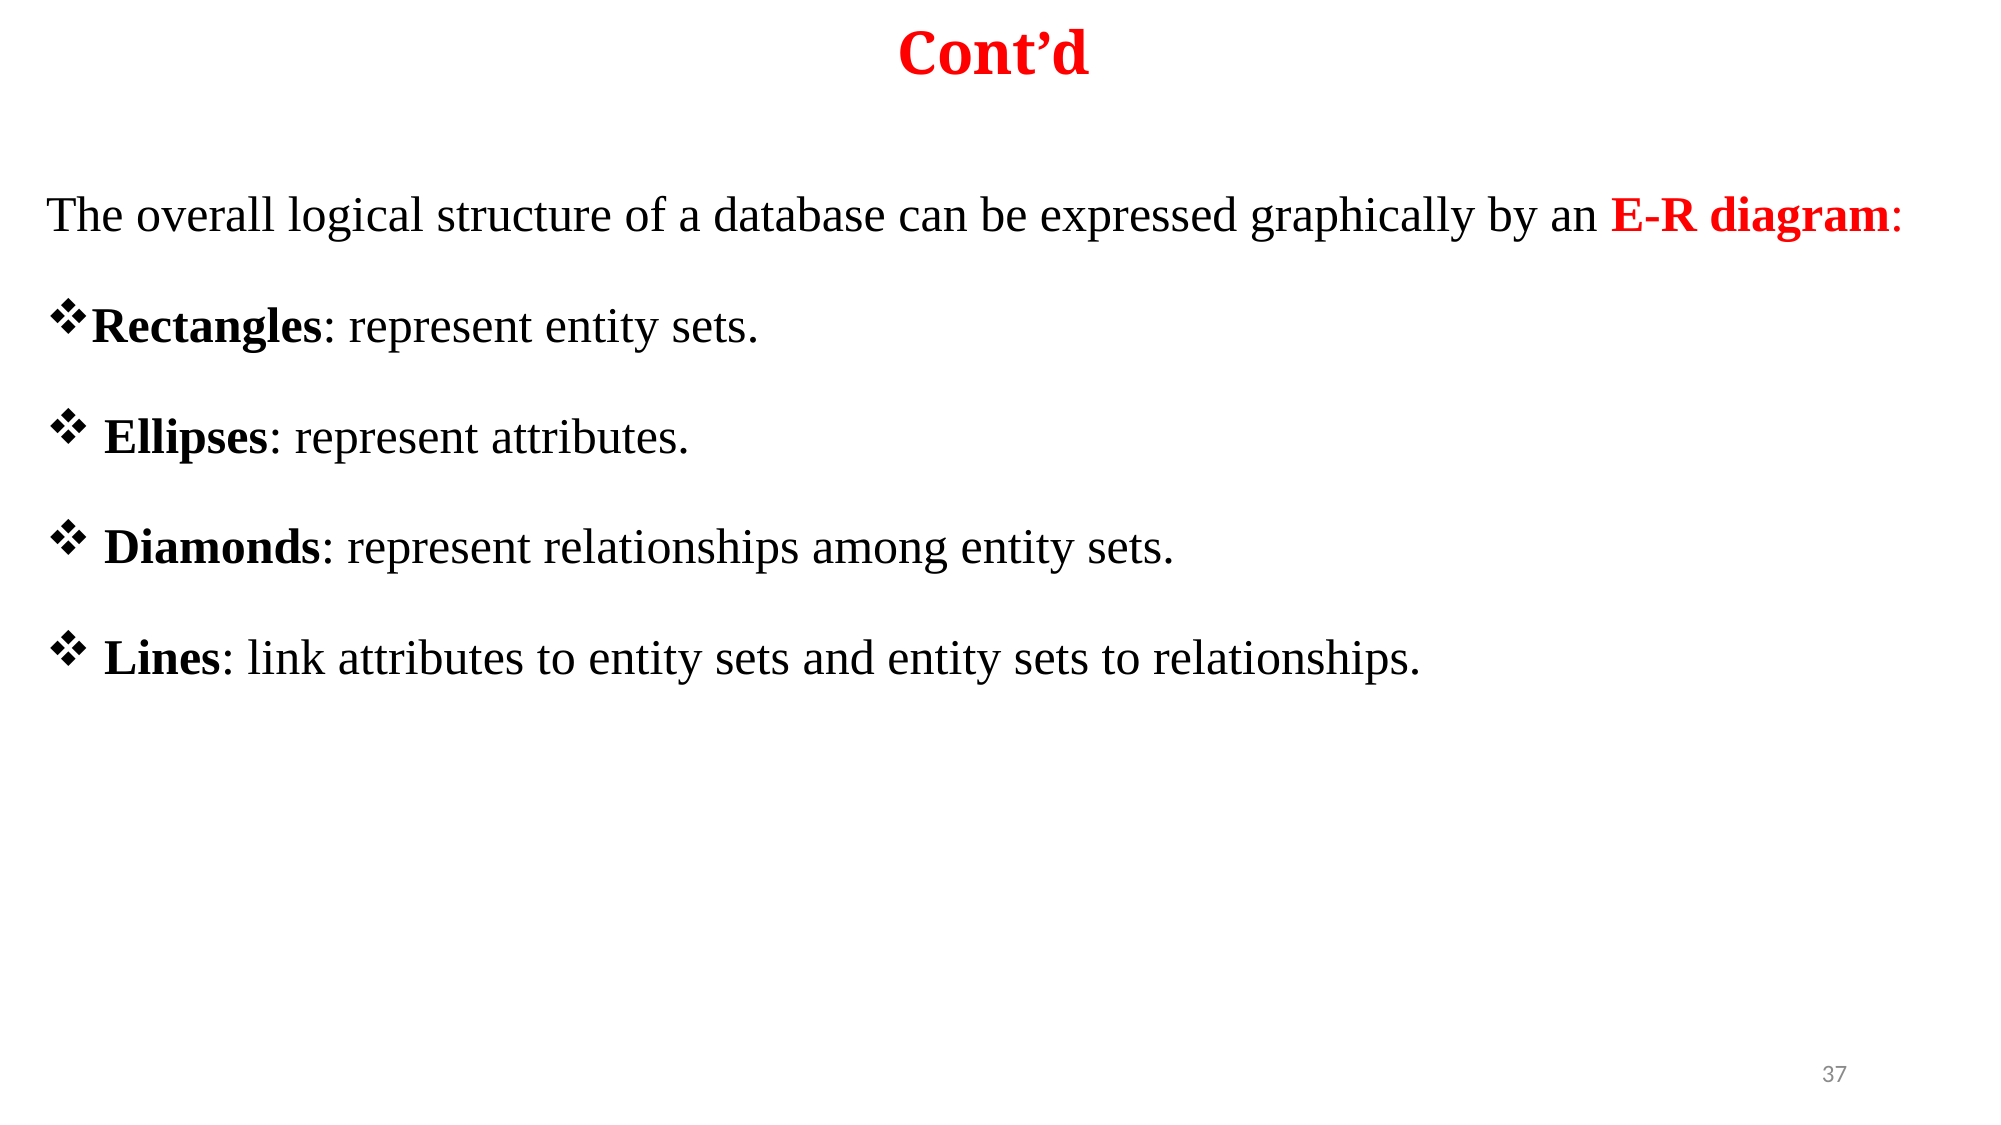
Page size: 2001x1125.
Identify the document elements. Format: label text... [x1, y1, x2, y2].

title Cont’d [131, 15, 1857, 95]
slide_number 37 [1412, 1042, 1863, 1103]
list The overall logical structure of a database can be expressed graphically by an E-R diagram: Rectangles: represent entity sets. Ellipses: represent attributes. Diamonds: represent relationships among entity sets. Lines: link attributes to entity sets and entity sets to relationships. [31, 143, 1986, 1082]
